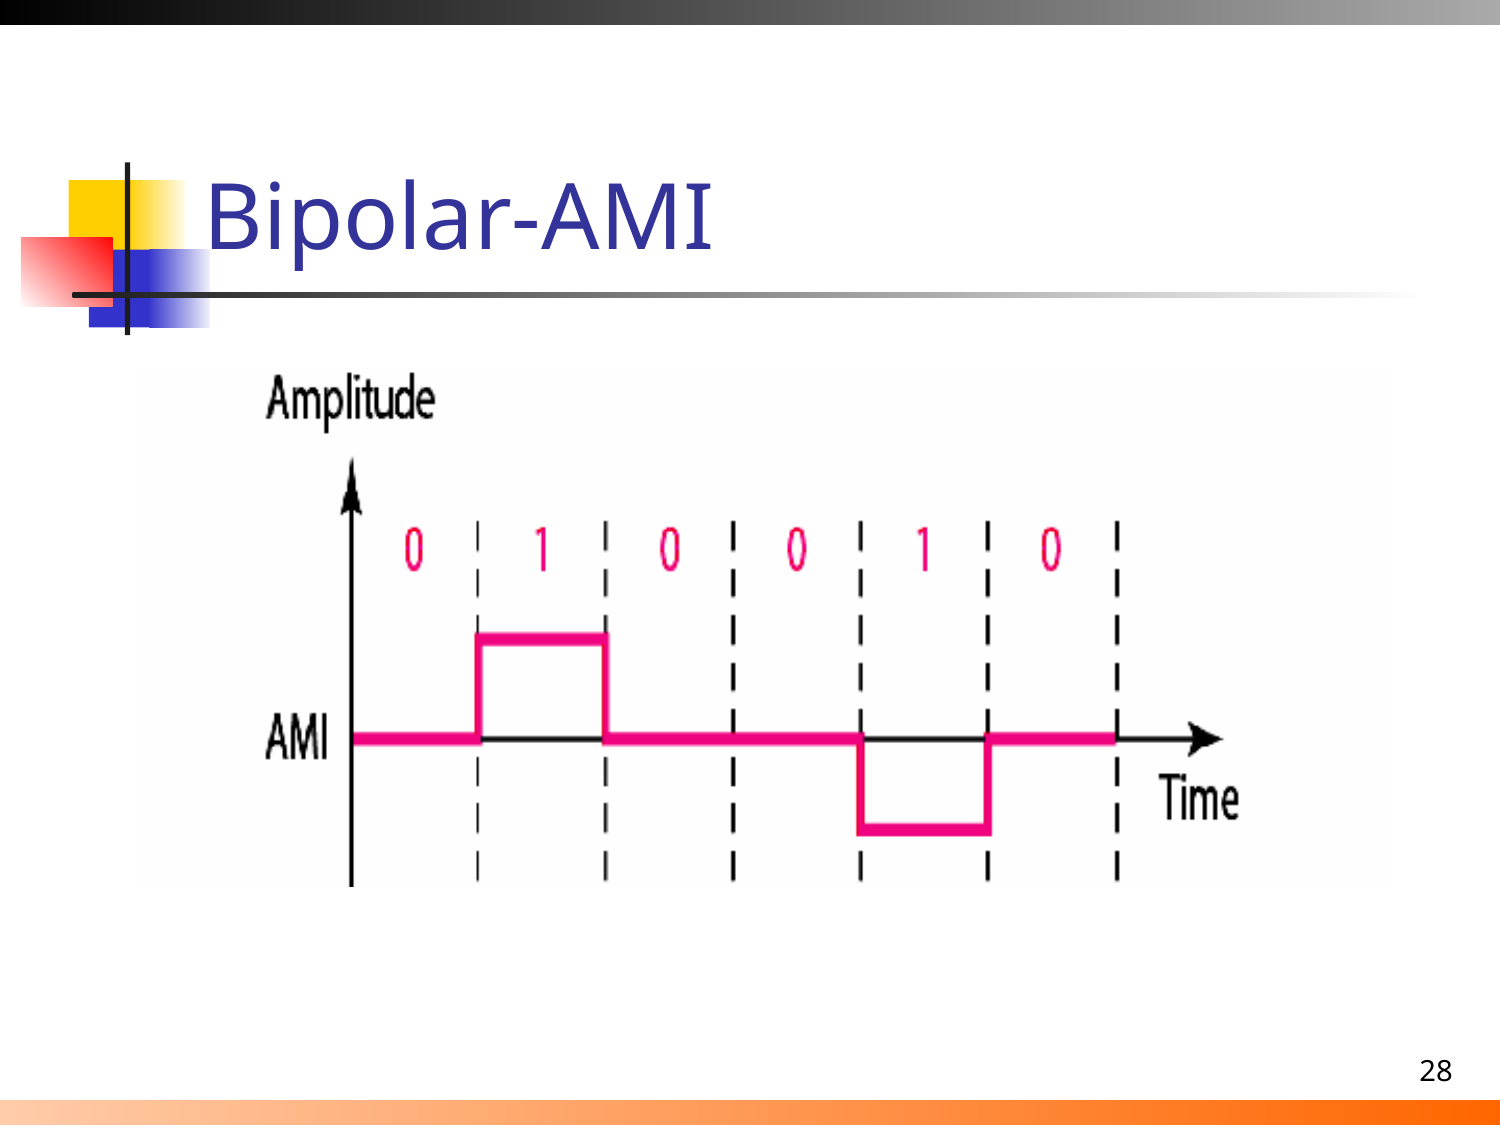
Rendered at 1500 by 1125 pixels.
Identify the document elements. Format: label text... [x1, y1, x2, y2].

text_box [135, 367, 1391, 887]
text_box [527, 1100, 532, 1125]
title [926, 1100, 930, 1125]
title Bipolar-AMI [188, 104, 1468, 276]
slide_number 28 [1154, 1023, 1468, 1100]
